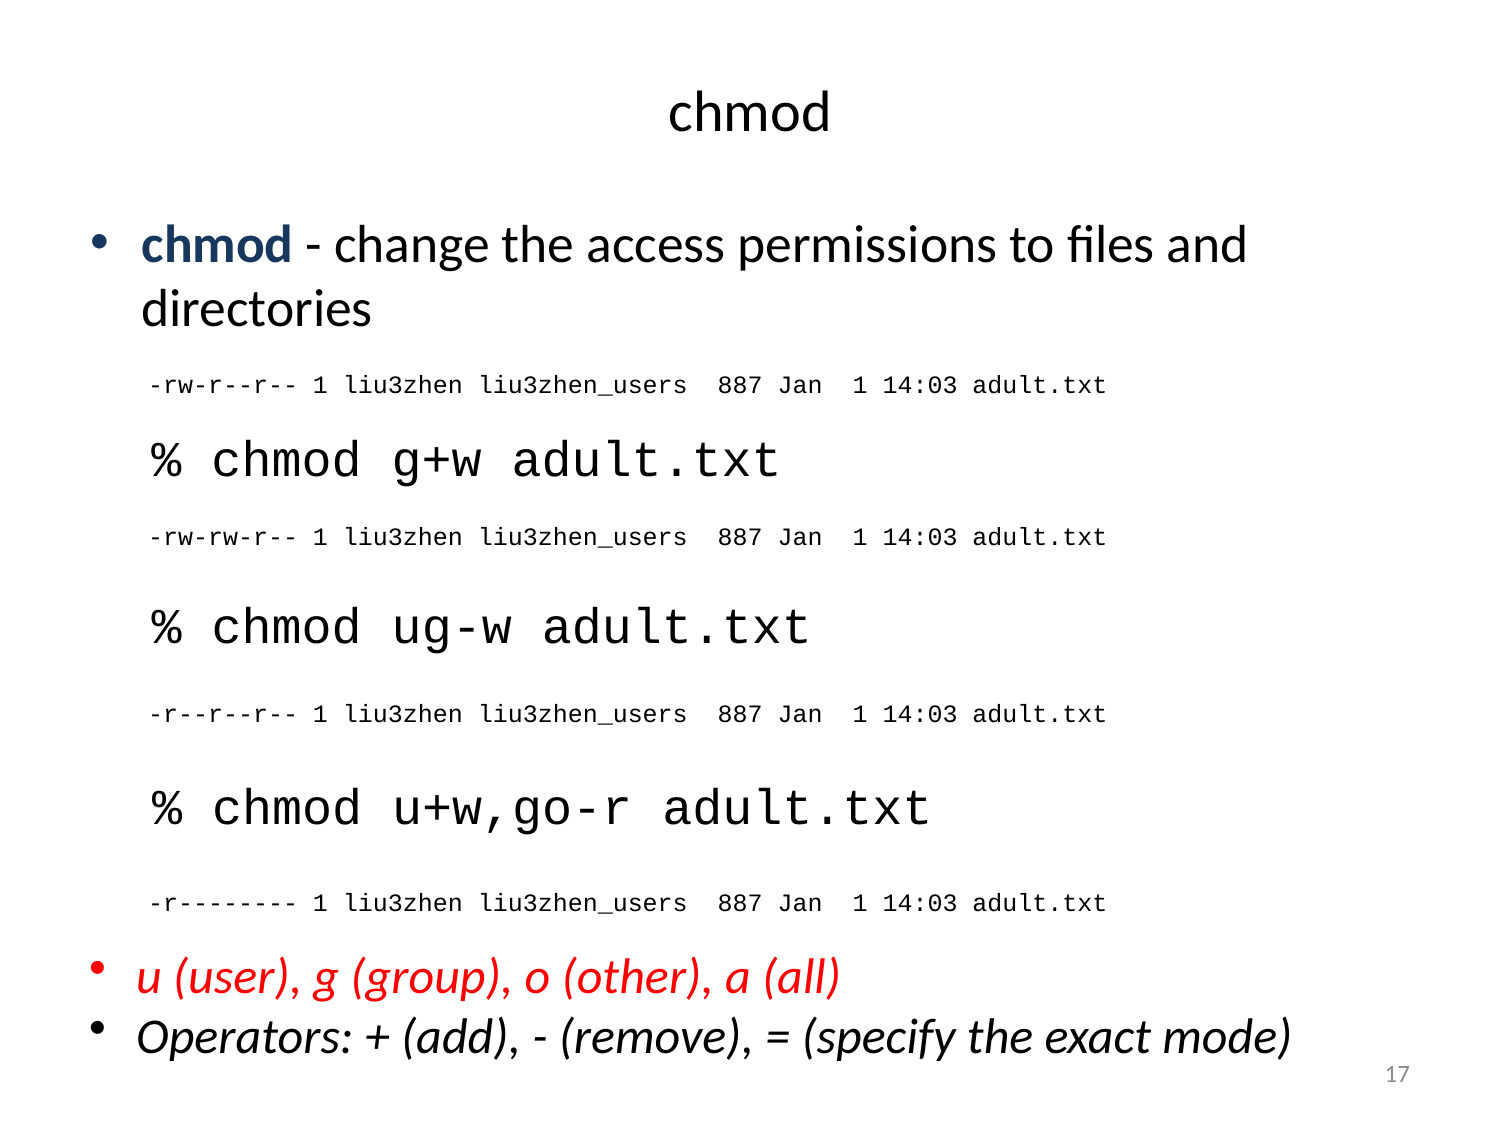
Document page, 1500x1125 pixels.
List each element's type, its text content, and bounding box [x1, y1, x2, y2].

text_box -rw-r--r-- 1 liu3zhen liu3zhen_users 887 Jan 1 14:03 adult.txt [133, 361, 1170, 407]
text_box % chmod u+w,go-r adult.txt [137, 767, 948, 842]
text_box % chmod g+w adult.txt [136, 419, 797, 495]
slide_number 17 [1074, 1042, 1425, 1103]
title chmod [75, 45, 1425, 172]
text_box -rw-rw-r-- 1 liu3zhen liu3zhen_users 887 Jan 1 14:03 adult.txt [133, 513, 1170, 588]
list chmod - change the access permissions to files and directories [75, 201, 1425, 346]
text_box u (user), g (group), o (other), a (all) Operators: + (add), - (remove), = (specify the exact mode) [74, 936, 1320, 1072]
text_box % chmod ug-w adult.txt [136, 586, 827, 661]
text_box -r--r--r-- 1 liu3zhen liu3zhen_users 887 Jan 1 14:03 adult.txt [133, 690, 1170, 735]
text_box -r-------- 1 liu3zhen liu3zhen_users 887 Jan 1 14:03 adult.txt [133, 879, 1170, 924]
